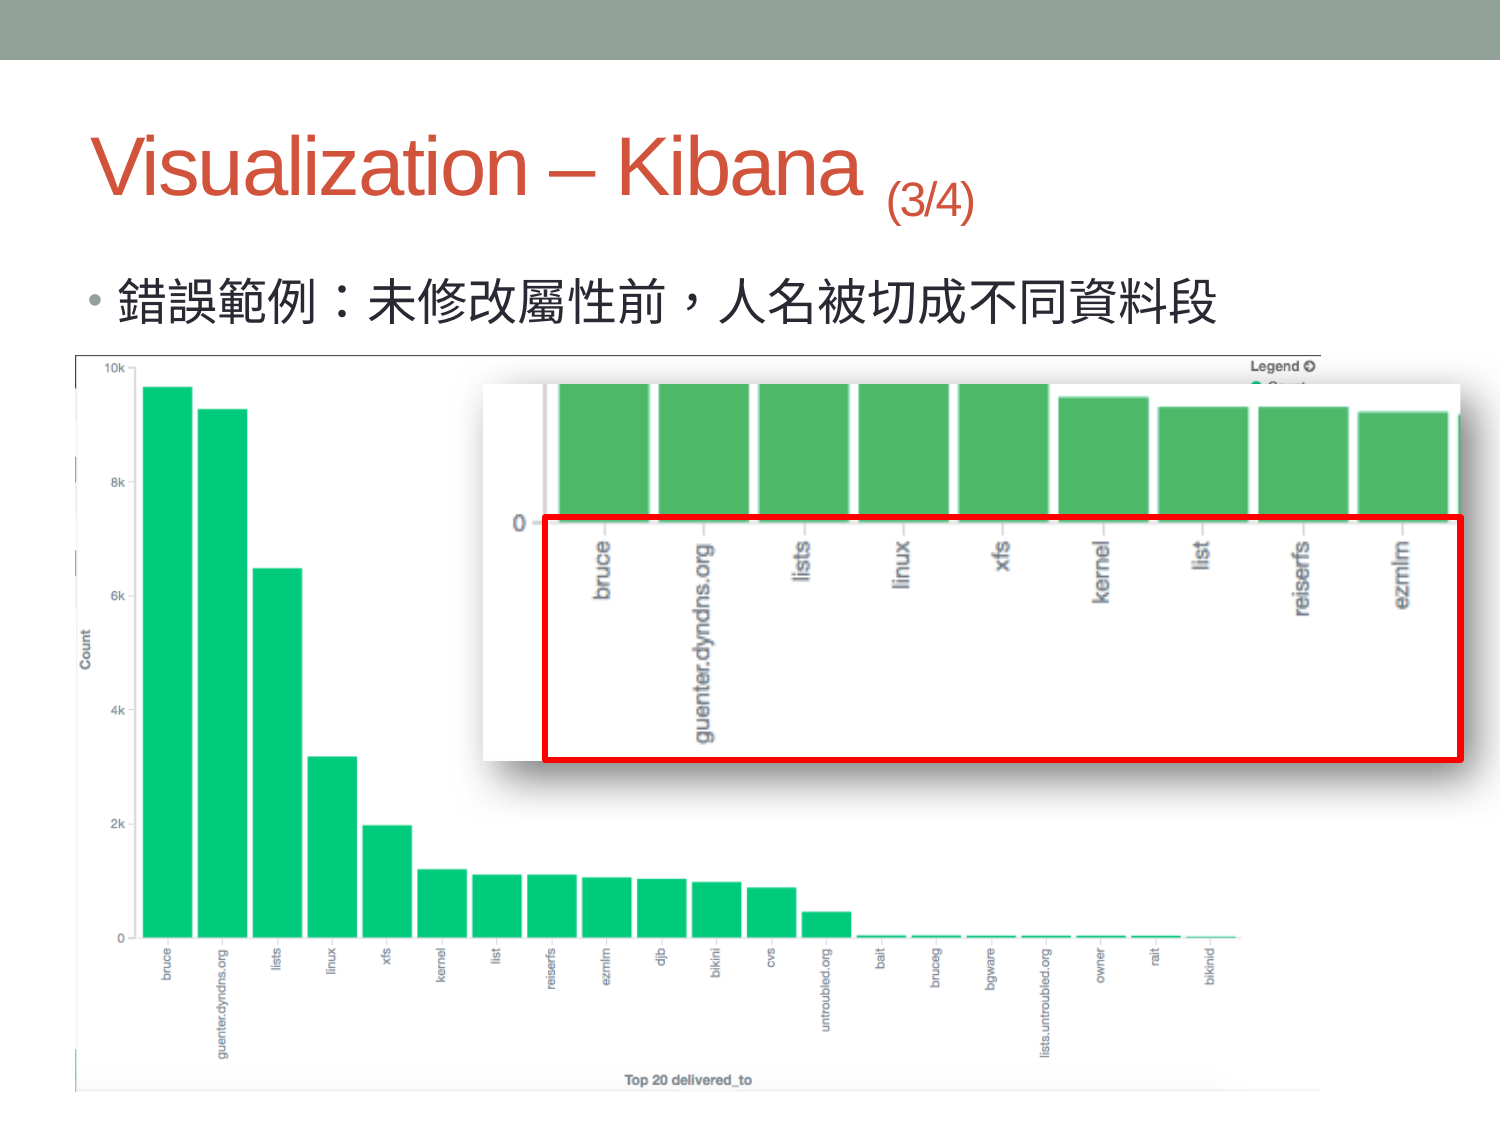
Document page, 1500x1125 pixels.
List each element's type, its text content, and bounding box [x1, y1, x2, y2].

list 錯誤範例：未修改屬性前，人名被切成不同資料段 [72, 262, 1323, 356]
picture [74, 355, 1461, 1092]
title Visualization – Kibana (3/4) [75, 87, 1425, 250]
